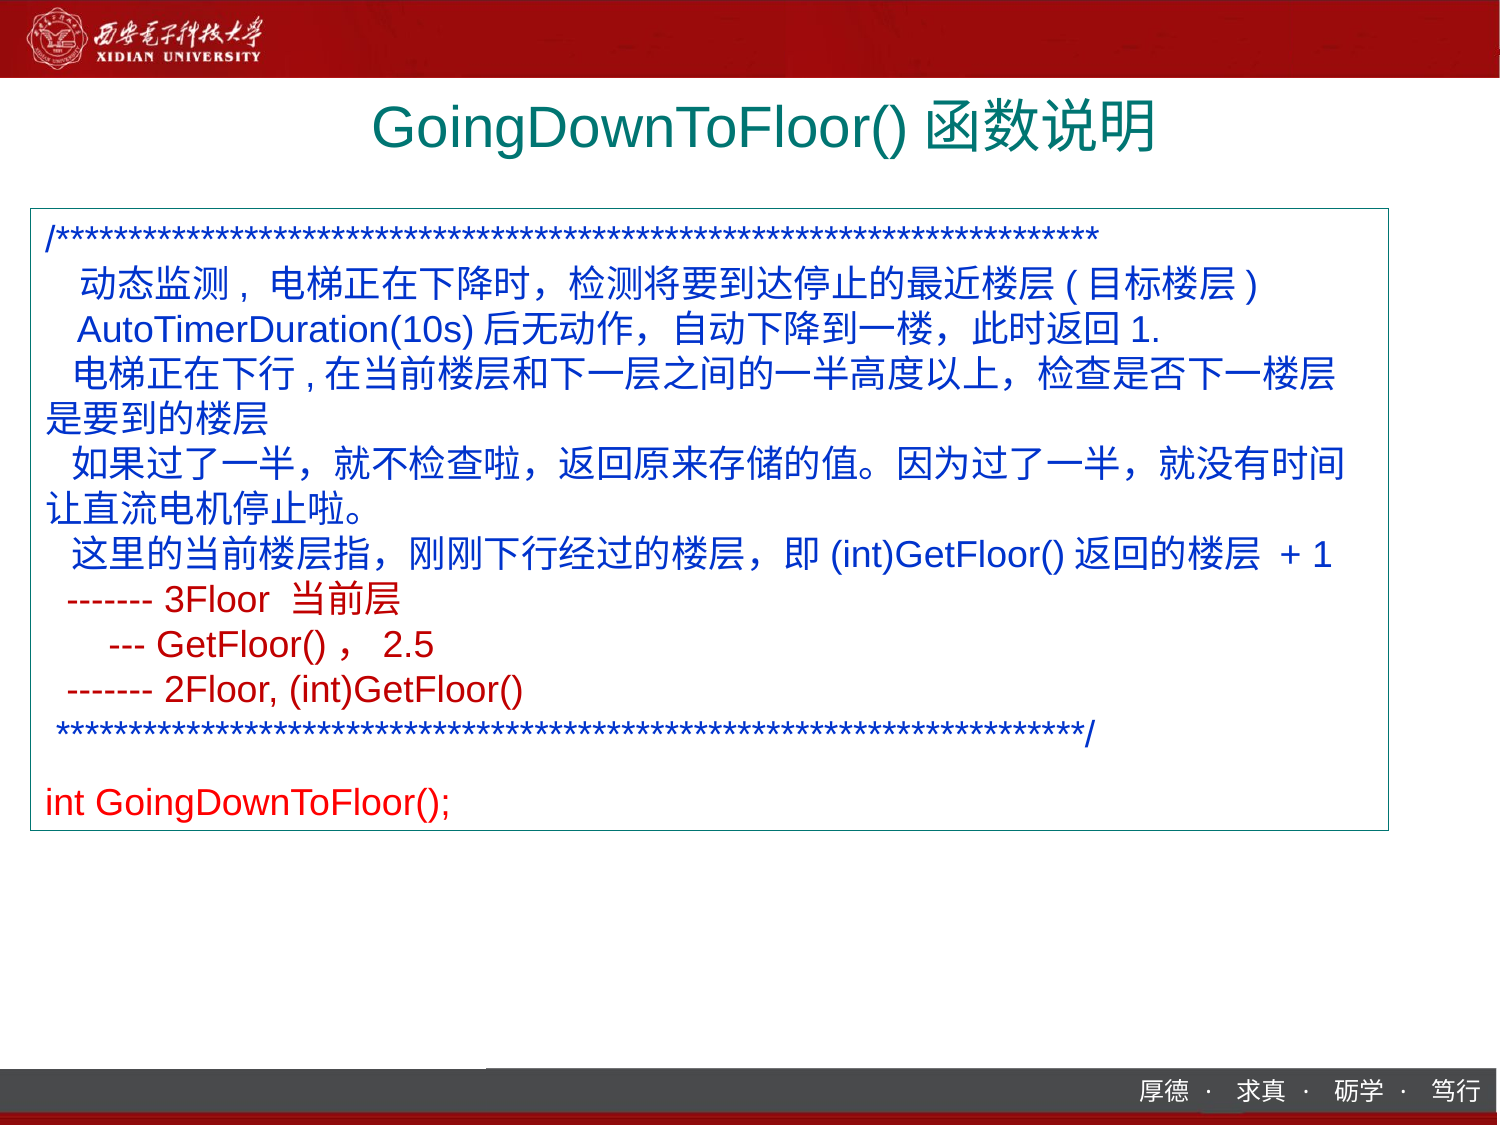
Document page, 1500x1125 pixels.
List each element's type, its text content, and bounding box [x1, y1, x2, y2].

title GoingDownToFloor()函数说明 [57, 42, 1471, 207]
picture [0, 1068, 1497, 1125]
picture [0, 0, 1500, 78]
text_box /************************************************************************ 动态监测, 电梯正在下降时，检测将要到达停止的最近楼层(目标楼层) AutoTimerDuration(10s)后无动作，自动下降到一楼，此时返回1. 电梯正在下行,在当前楼层和下一层之间的一半高度以上，检查是否下一楼层是要到的楼层 如果过了一半，就不检查啦，返回原来存储的值。因为过了一半，就没有时间让直流电机停止啦。 这里的当前楼层指，刚刚下行经过的楼层，即(int)GetFloor()返回的楼层 + 1 ------- 3Floor 当前层 --- GetFloor()，2.5 ------- 2Floor, (int)GetFloor() ***********************************************************************/ int GoingDownToFloor(); [30, 208, 1389, 831]
